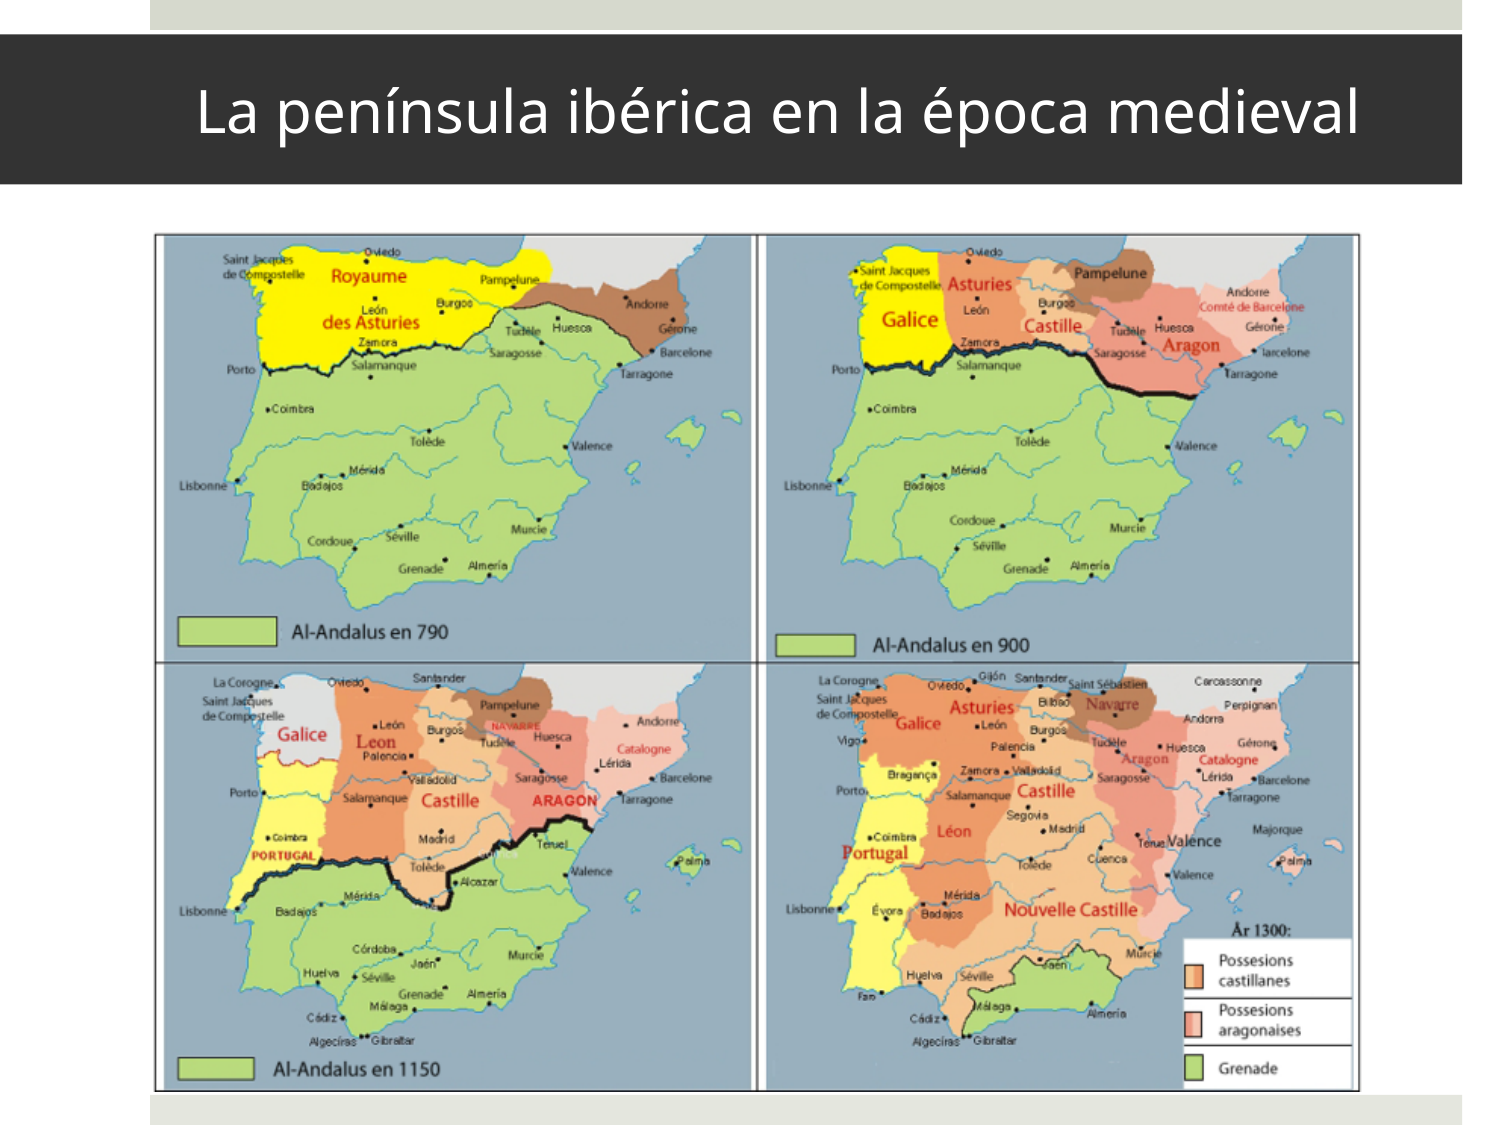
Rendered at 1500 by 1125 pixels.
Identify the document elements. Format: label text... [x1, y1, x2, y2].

title La península ibérica en la época medieval [0, 34, 1463, 185]
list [152, 230, 1364, 1092]
